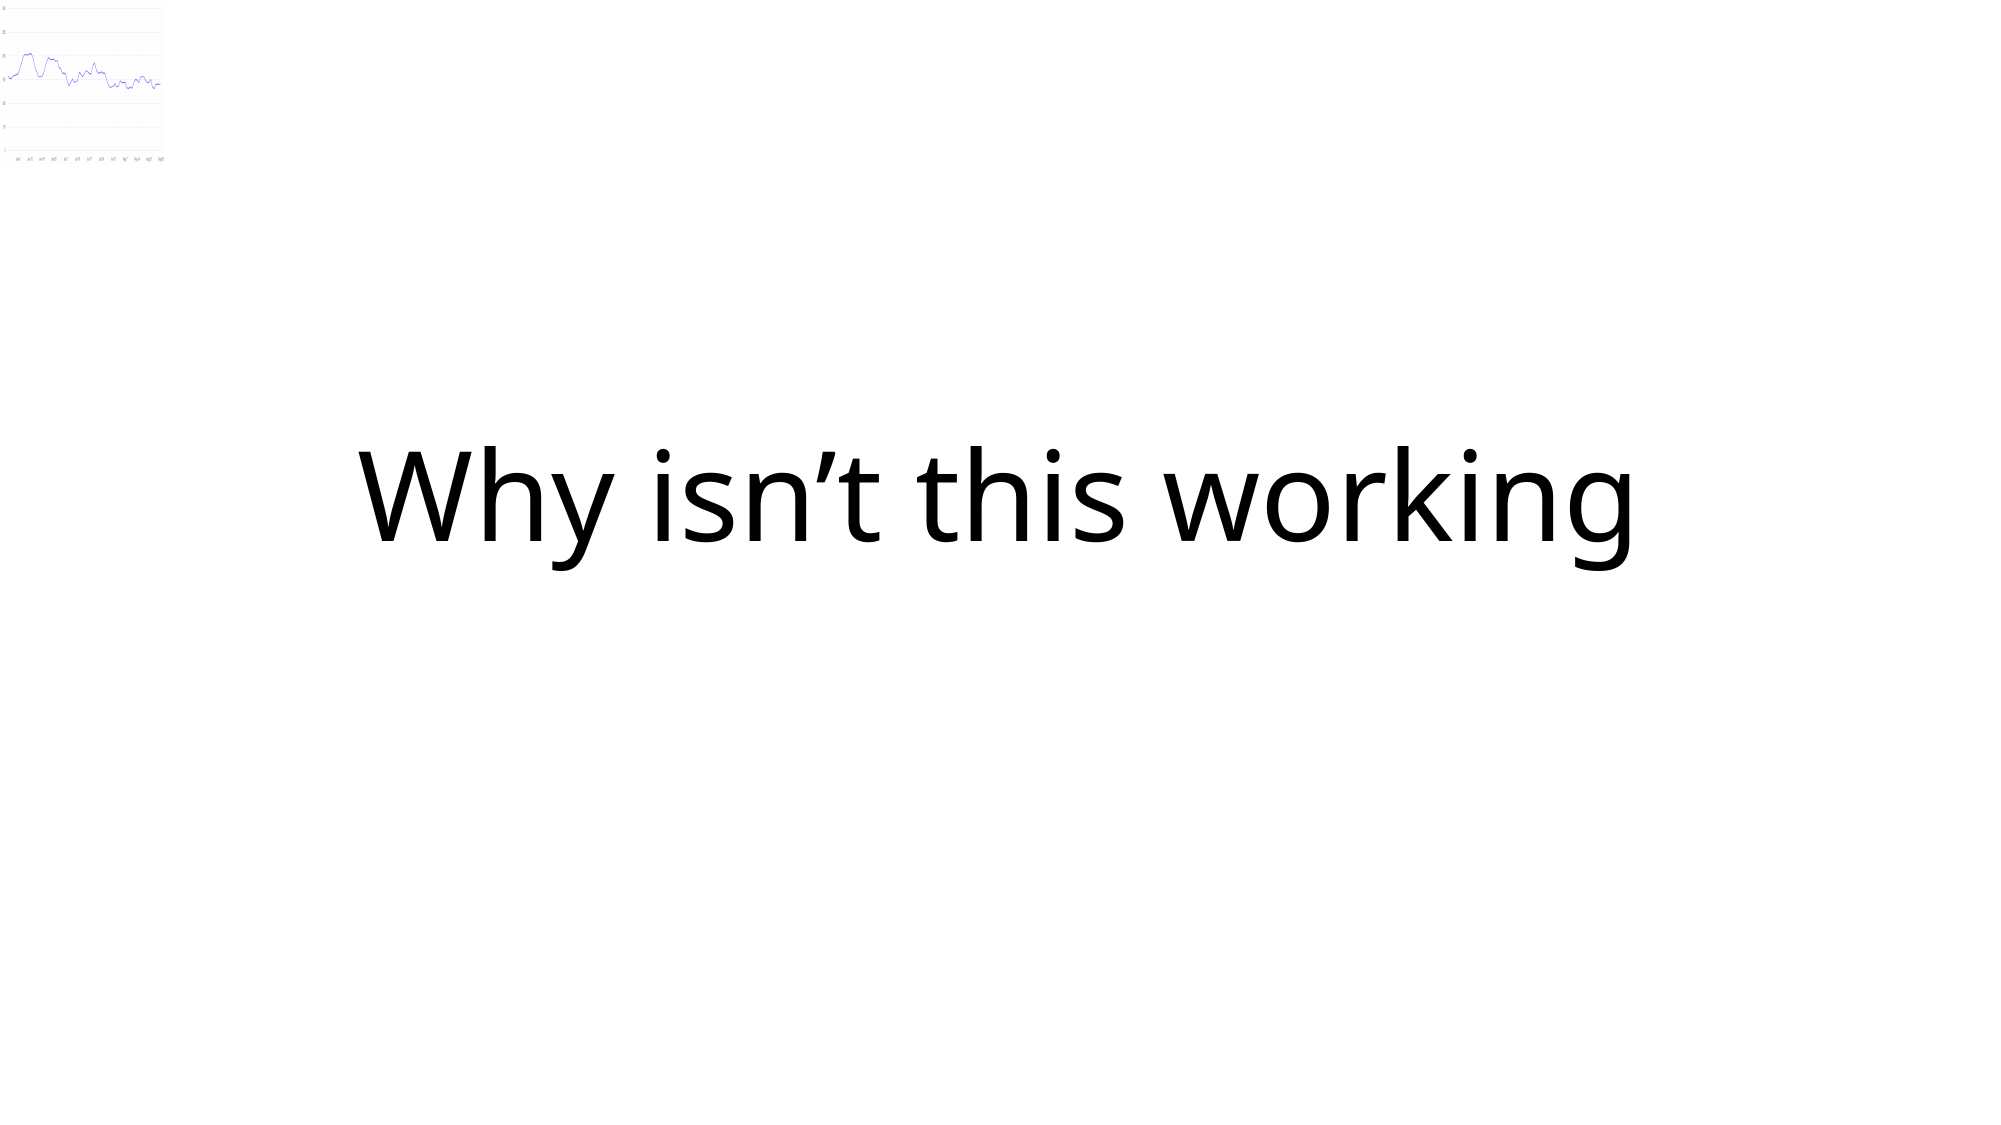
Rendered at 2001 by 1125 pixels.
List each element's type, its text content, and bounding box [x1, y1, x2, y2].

picture [0, 0, 164, 164]
title Why isn’t this working [249, 184, 1750, 576]
